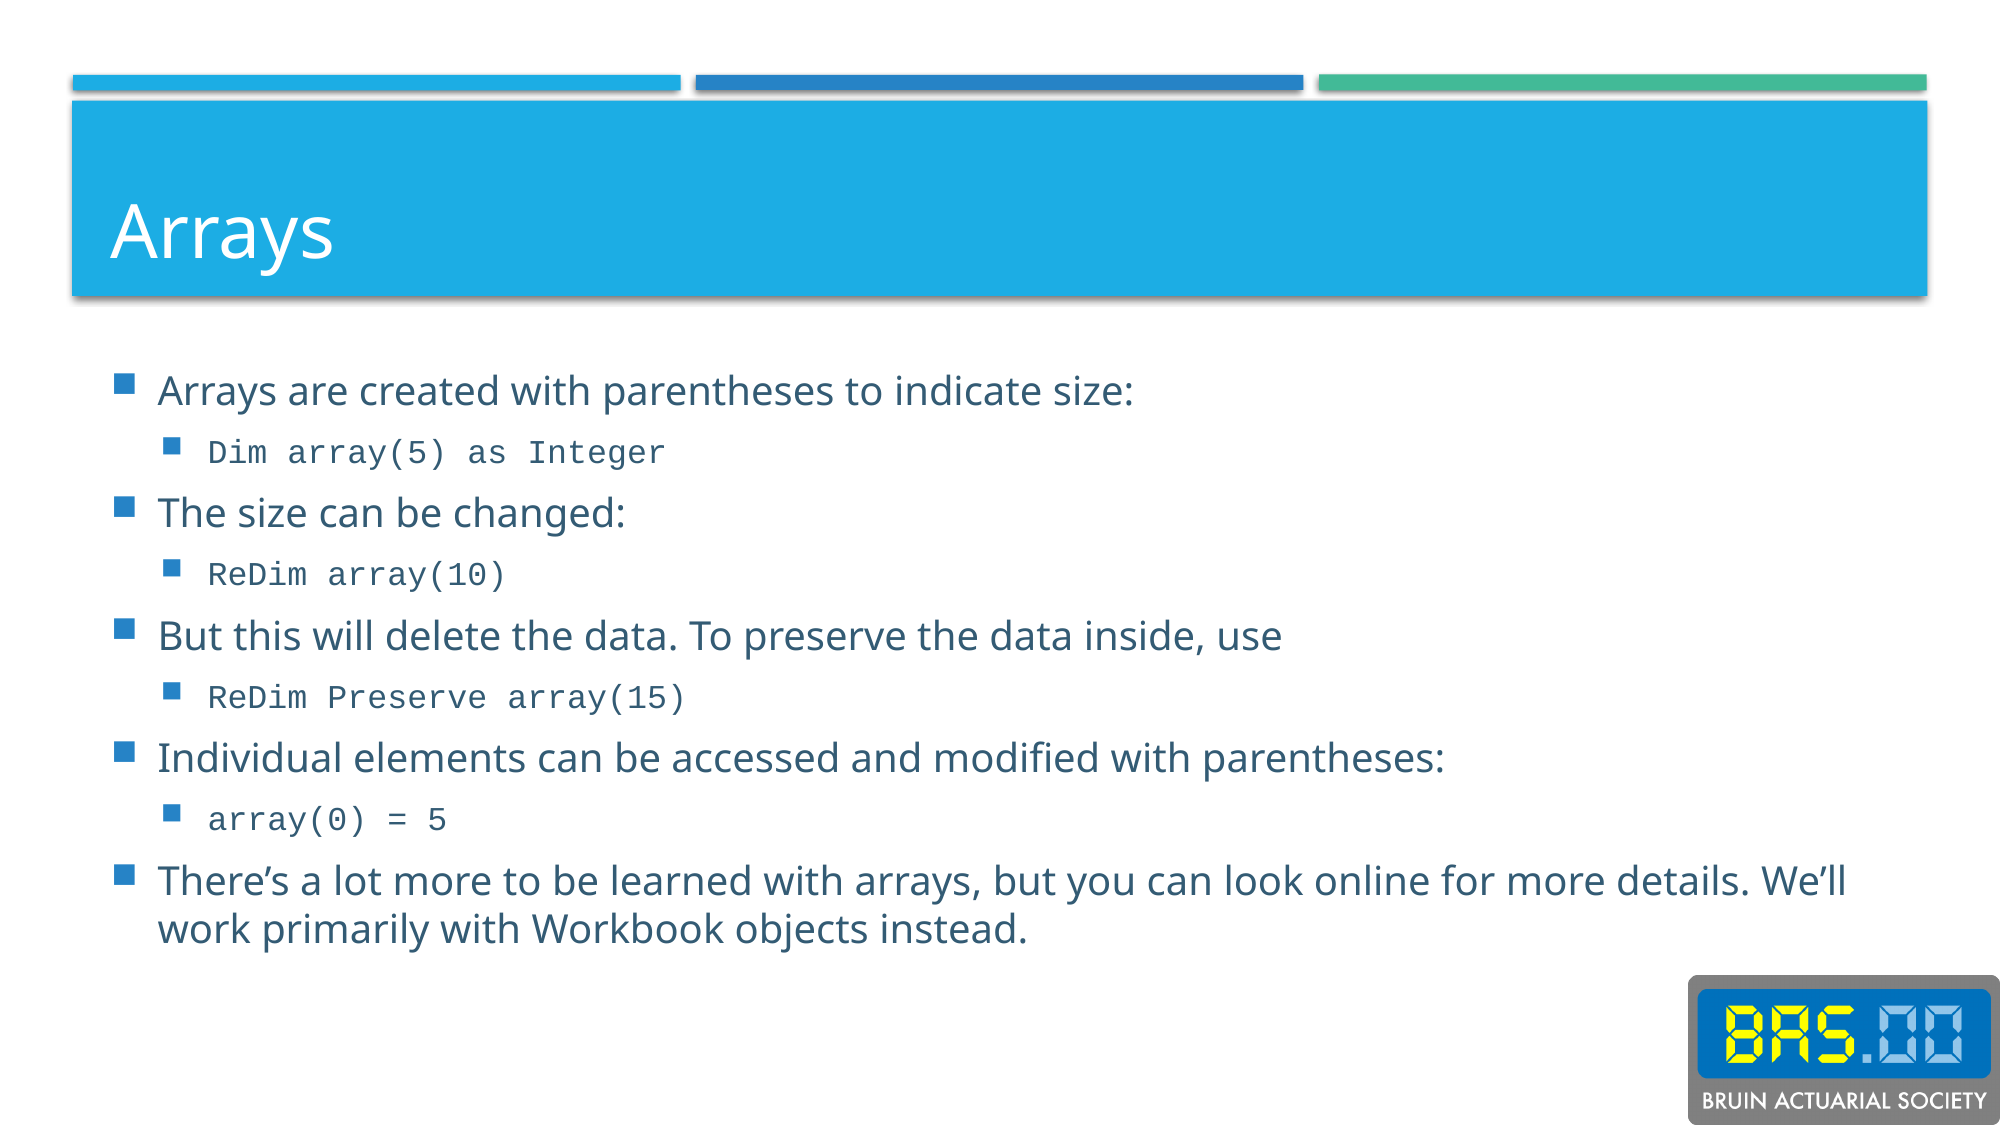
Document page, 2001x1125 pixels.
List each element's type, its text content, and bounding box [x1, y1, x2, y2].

picture [1688, 975, 2000, 1125]
title Arrays [95, 115, 1905, 282]
list Arrays are created with parentheses to indicate size: Dim array(5) as Integer The size can be changed: ReDim array(10) But this will delete the data. To preserve the data inside, use ReDim Preserve array(15) Individual elements can be accessed and modified with parentheses: array(0) = 5 There’s a lot more to be learned with arrays, but you can look online for more details. We’ll work primarily with Workbook objects instead. [95, 357, 1905, 962]
